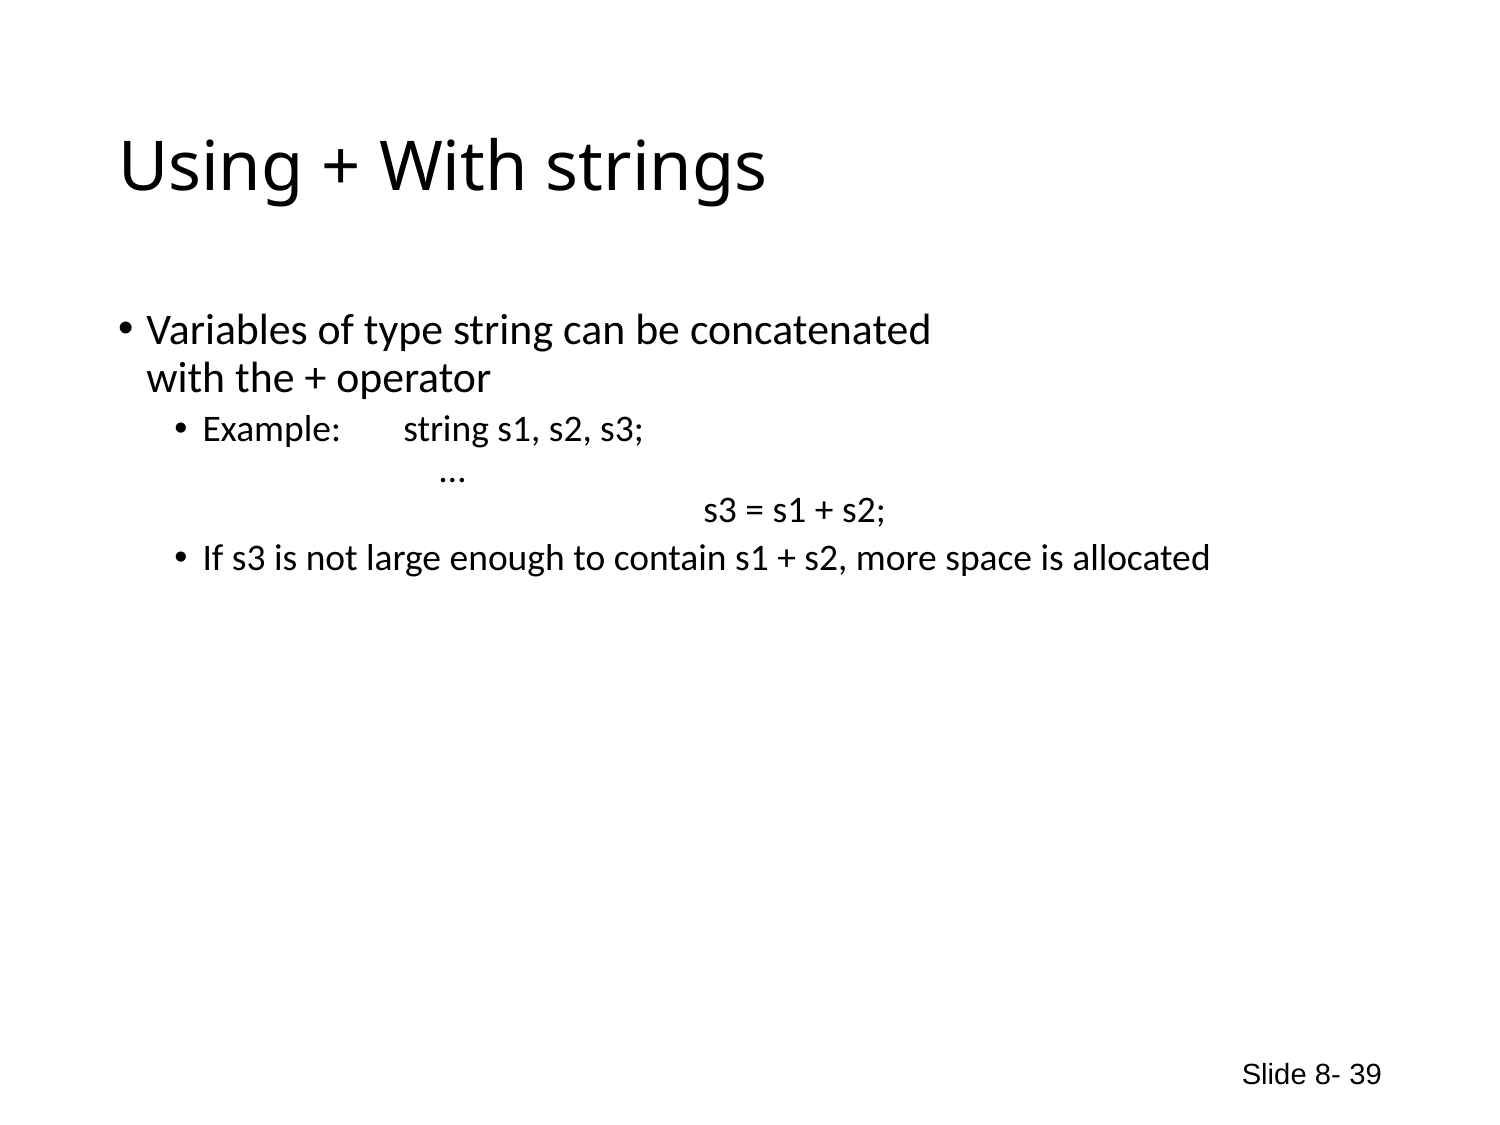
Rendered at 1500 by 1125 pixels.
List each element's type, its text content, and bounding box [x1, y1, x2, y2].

list Variables of type string can be concatenated with the + operator Example: string s1, s2, s3; … s3 = s1 + s2; If s3 is not large enough to contain s1 + s2, more space is allocated [103, 299, 1397, 675]
slide_number Slide 8- 39 [1059, 1042, 1397, 1103]
title Using + With strings [103, 59, 1397, 278]
